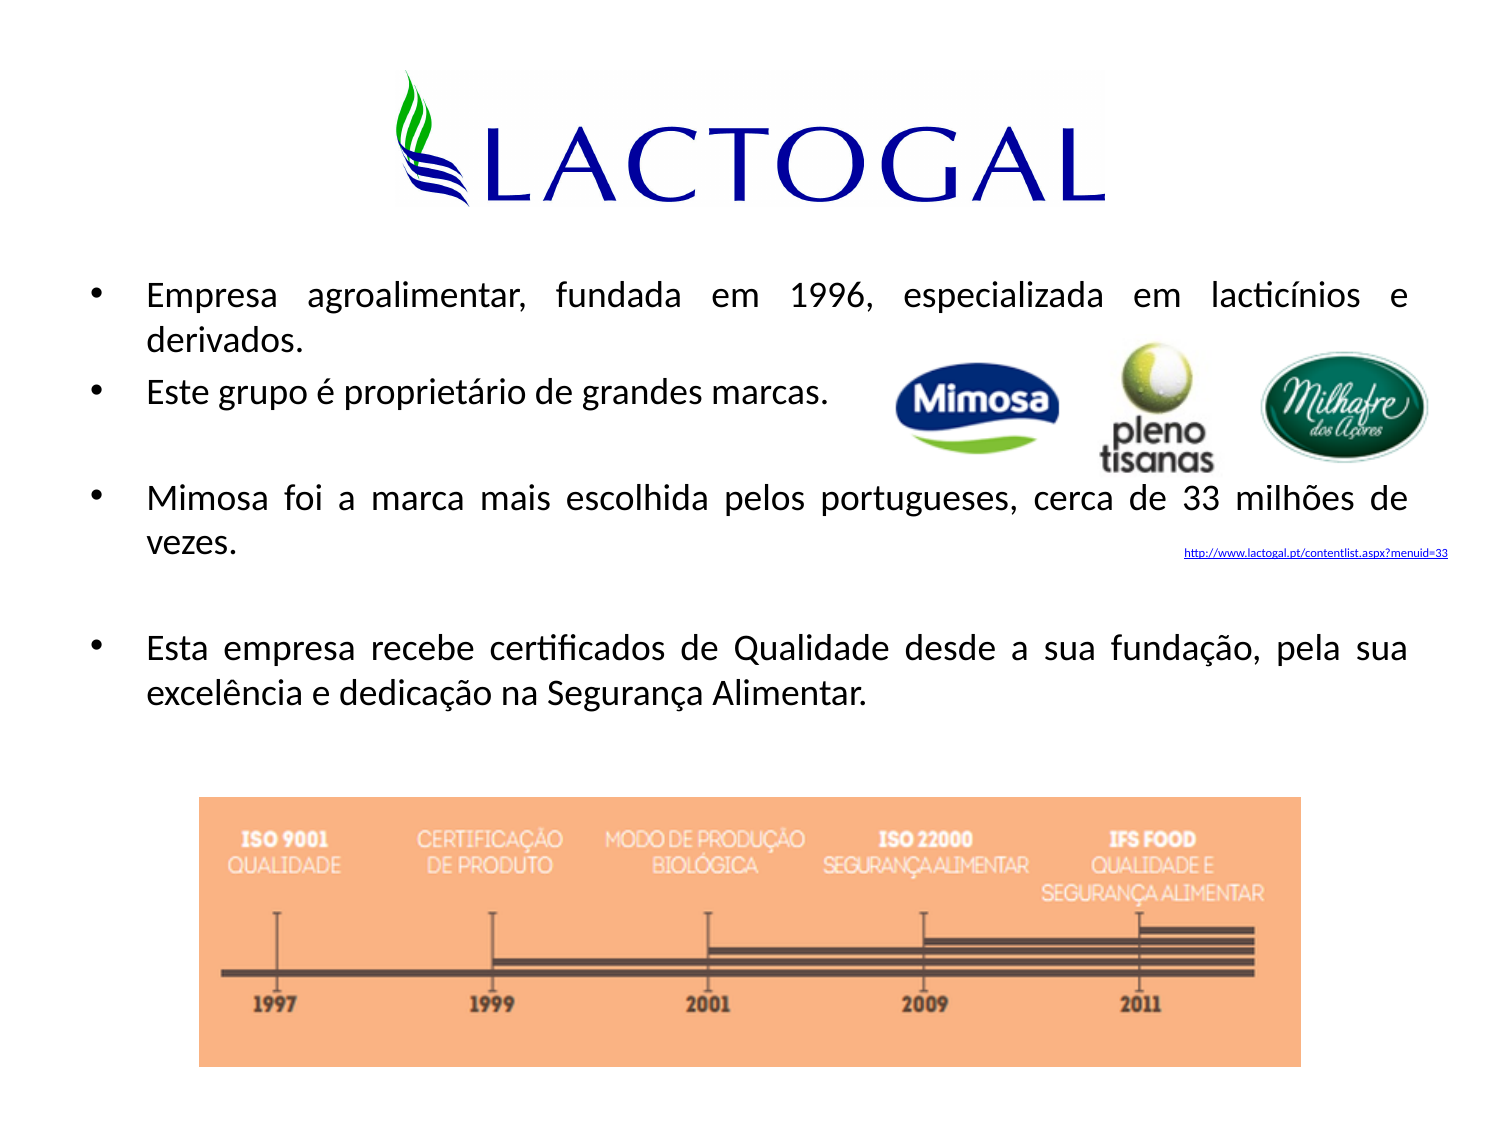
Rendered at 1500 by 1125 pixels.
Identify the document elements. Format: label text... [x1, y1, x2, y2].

text_box http://www.lactogal.pt/contentlist.aspx?menuid=33 [1169, 537, 1463, 612]
picture [867, 334, 1456, 486]
picture [395, 70, 1105, 207]
picture [198, 797, 1301, 1067]
list Empresa agroalimentar, fundada em 1996, especializada em lacticínios e derivados. Este grupo é proprietário de grandes marcas. Mimosa foi a marca mais escolhida pelos portugueses, cerca de 33 milhões de vezes. Esta empresa recebe certificados de Qualidade desde a sua fundação, pela sua excelência e dedicação na Segurança Alimentar. [75, 262, 1425, 1005]
